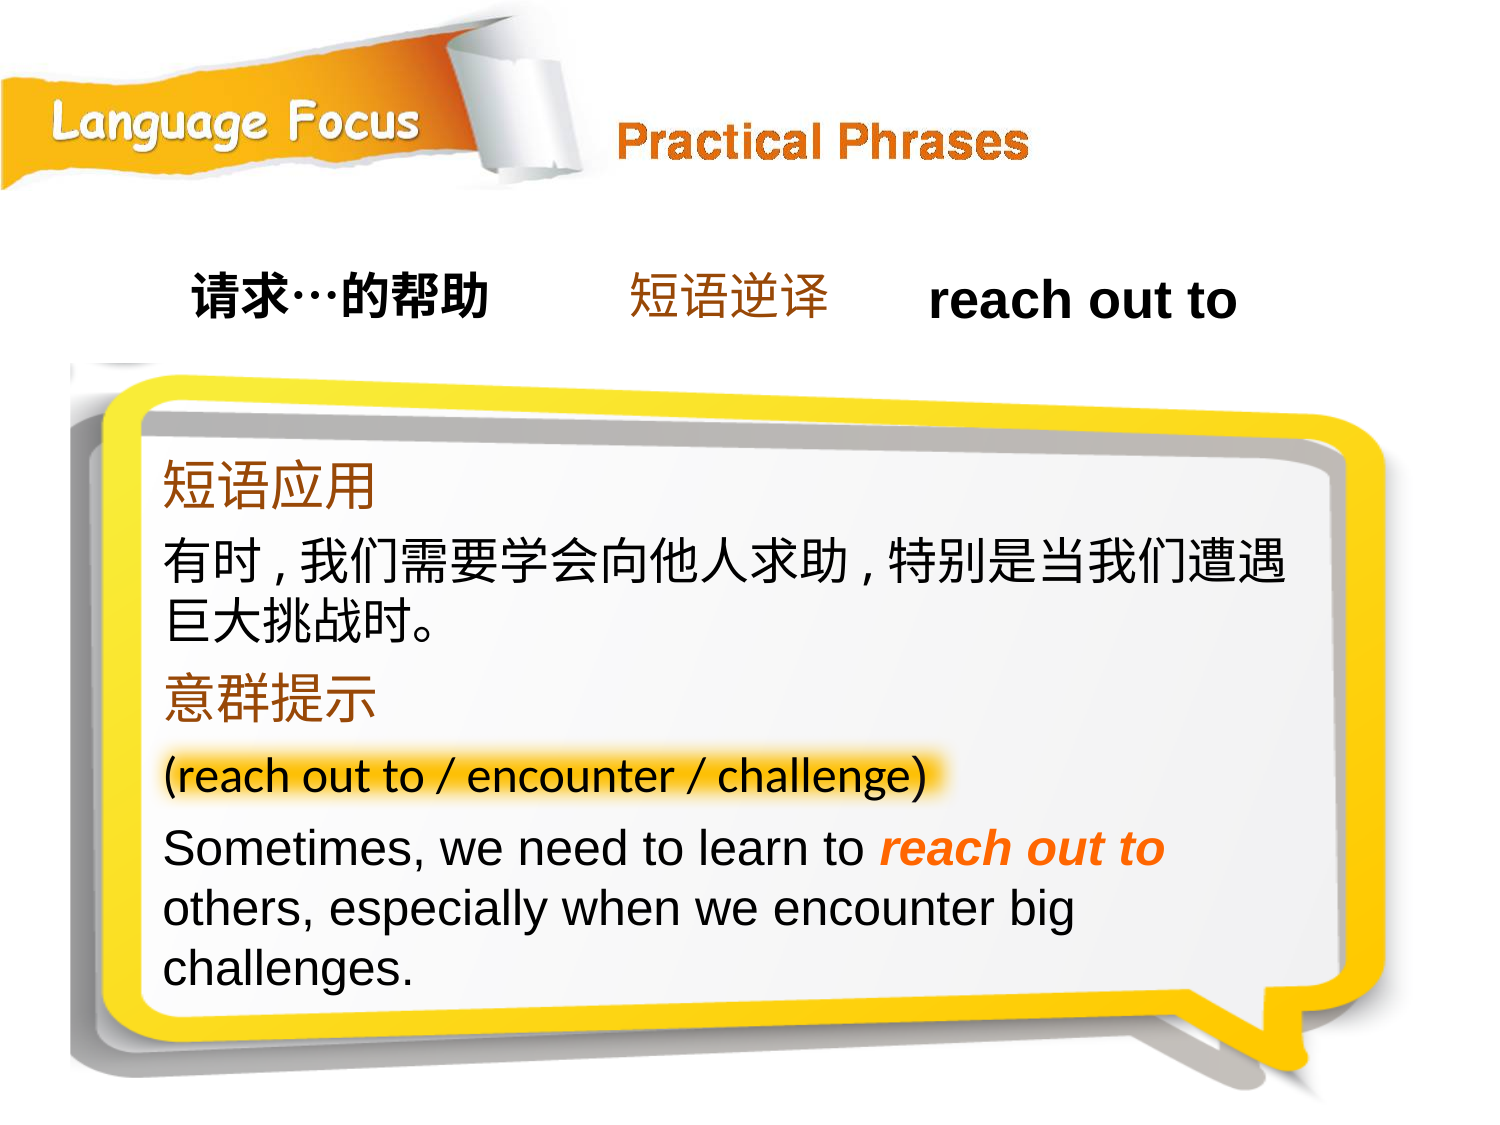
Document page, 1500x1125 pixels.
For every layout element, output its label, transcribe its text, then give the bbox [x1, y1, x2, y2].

text_box 请求…的帮助 [175, 257, 575, 332]
text_box reach out to [914, 257, 1349, 337]
picture [70, 363, 1432, 1106]
picture [0, 0, 1161, 192]
text_box 短语逆译 [614, 257, 886, 332]
